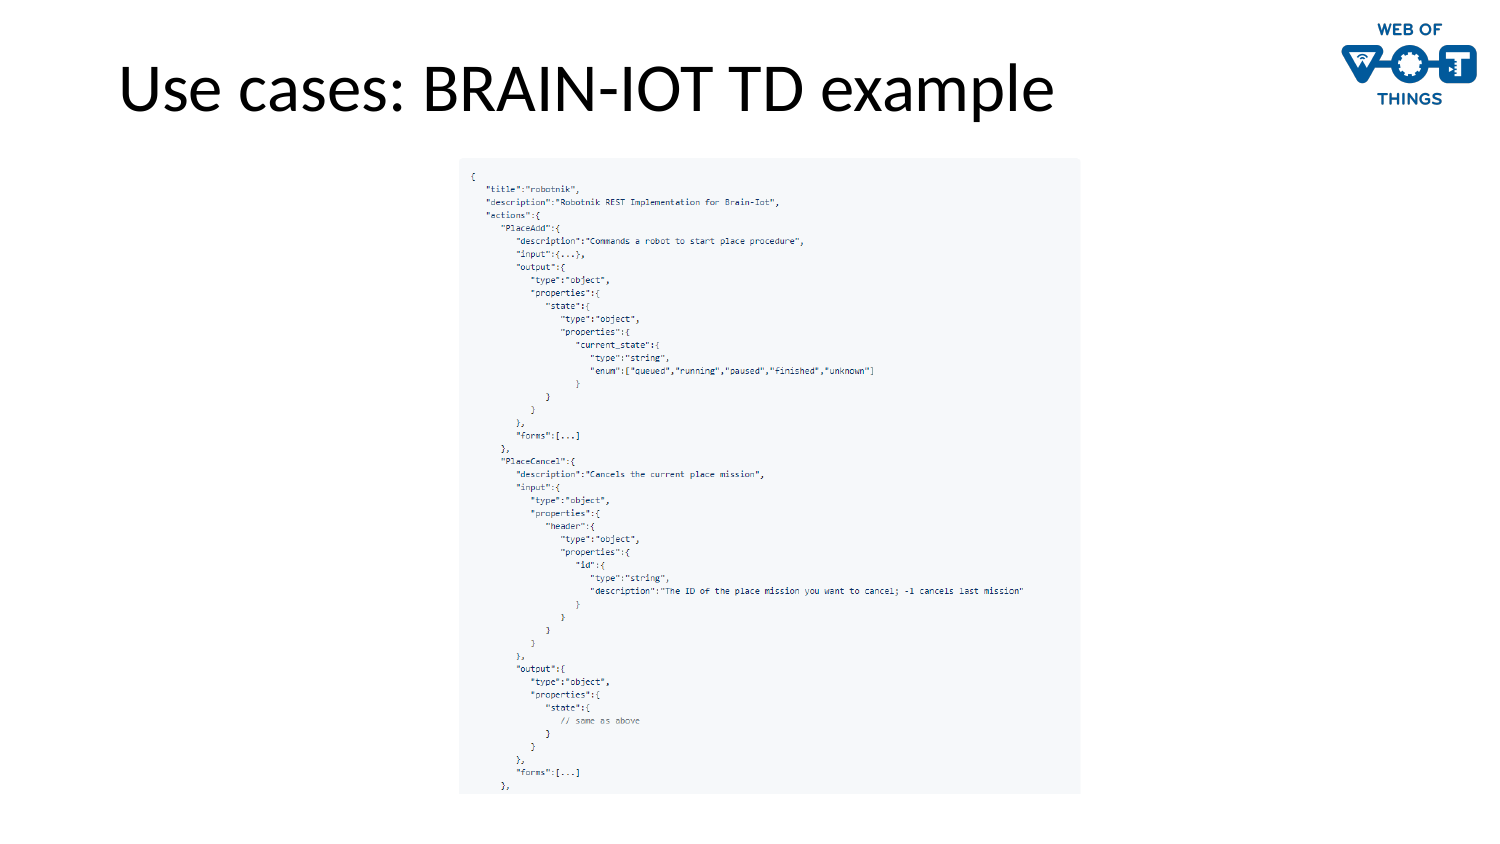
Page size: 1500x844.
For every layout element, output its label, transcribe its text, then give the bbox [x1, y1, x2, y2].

picture [1326, 14, 1492, 114]
picture [450, 150, 1091, 794]
title Use cases: BRAIN-IOT TD example [103, 44, 1397, 151]
